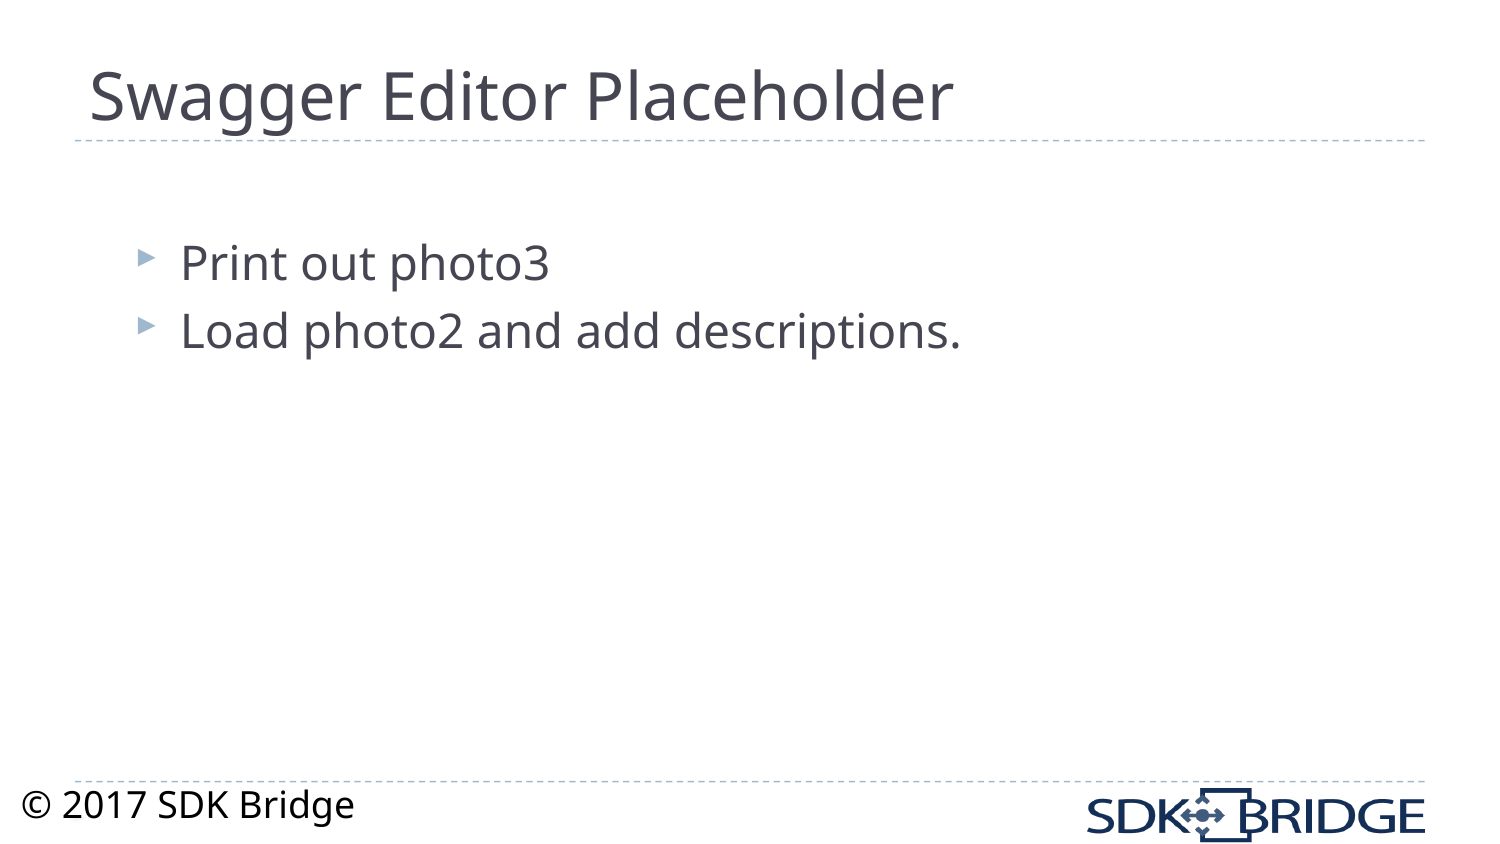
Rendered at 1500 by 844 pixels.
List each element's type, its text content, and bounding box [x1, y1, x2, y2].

list Print out photo3 Load photo2 and add descriptions. [75, 150, 1400, 785]
title Swagger Editor Placeholder [75, 18, 1425, 141]
picture [1087, 788, 1425, 843]
